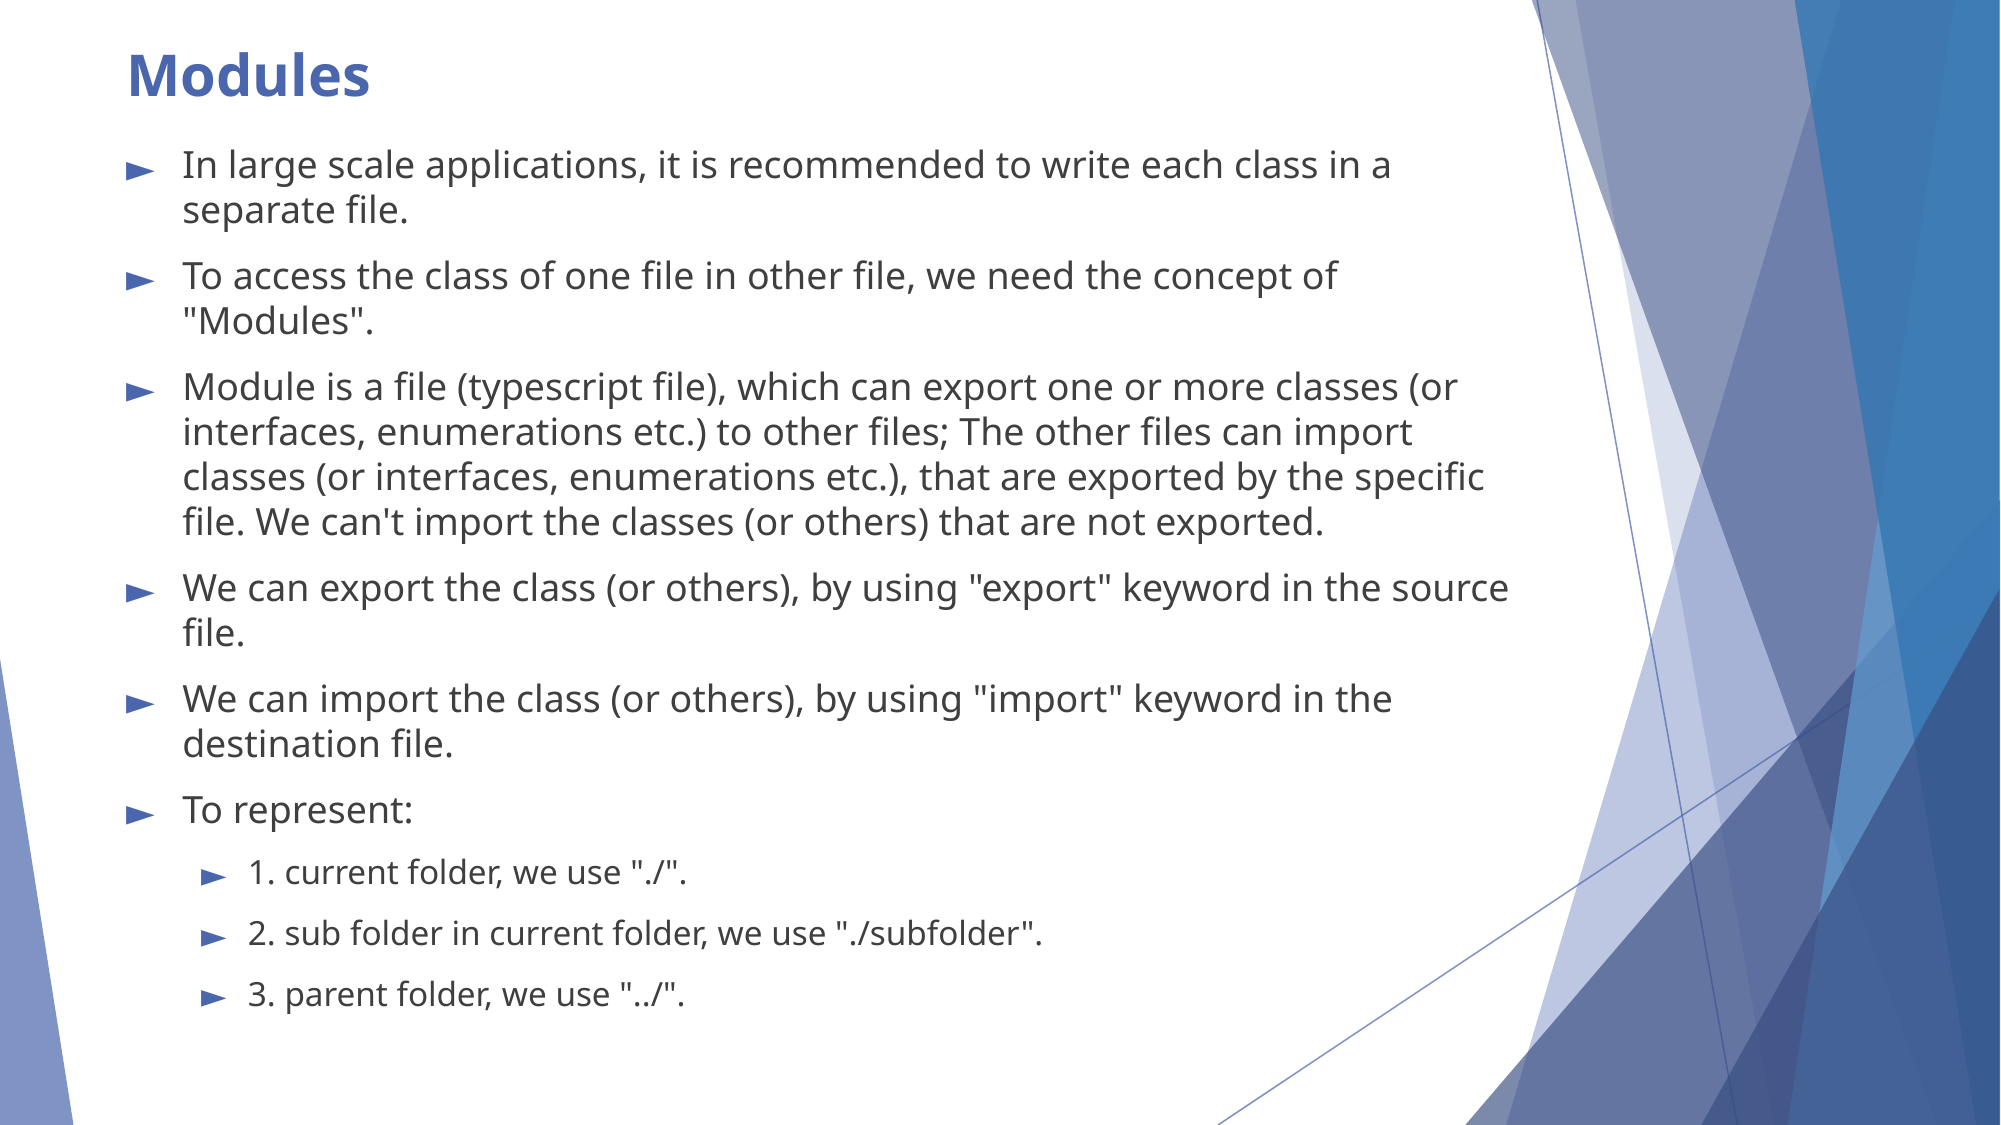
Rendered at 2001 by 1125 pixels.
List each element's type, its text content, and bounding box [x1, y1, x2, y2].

title Modules [111, 30, 1522, 116]
list In large scale applications, it is recommended to write each class in a separate file. To access the class of one file in other file, we need the concept of "Modules". Module is a file (typescript file), which can export one or more classes (or interfaces, enumerations etc.) to other files; The other files can import classes (or interfaces, enumerations etc.), that are exported by the specific file. We can't import the classes (or others) that are not exported. We can export the class (or others), by using "export" keyword in the source file. We can import the class (or others), by using "import" keyword in the destination file. To represent: 1. current folder, we use "./". 2. sub folder in current folder, we use "./subfolder". 3. parent folder, we use "../". [111, 133, 1550, 1101]
